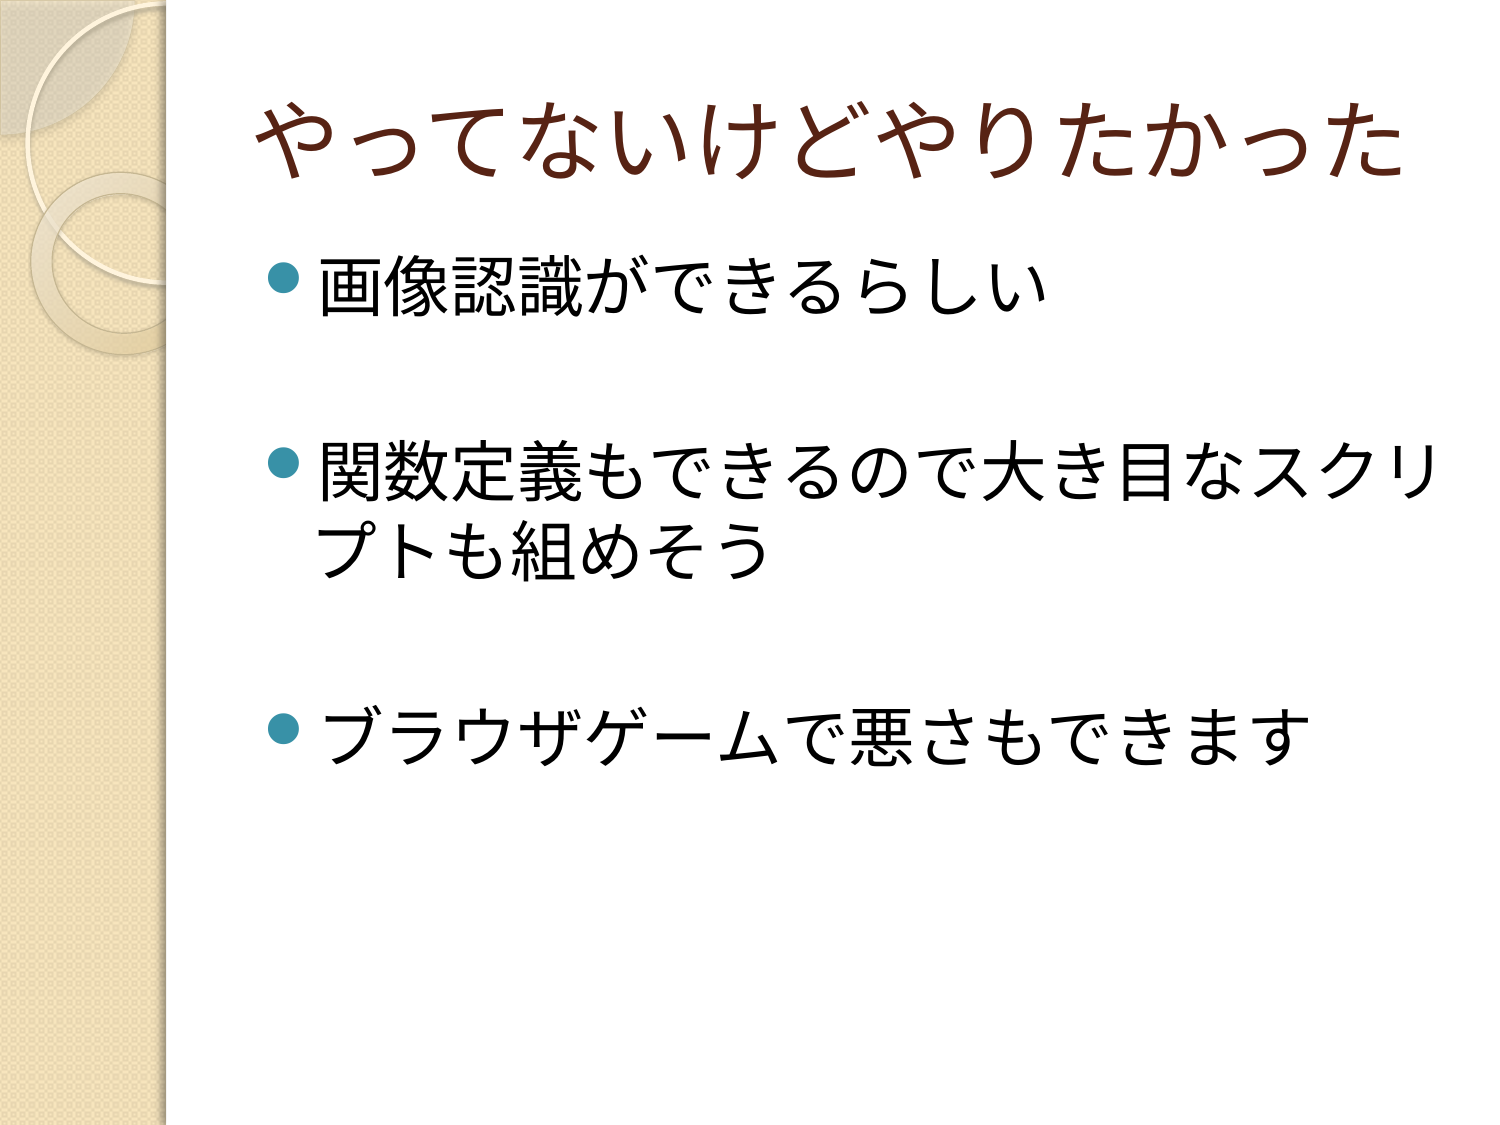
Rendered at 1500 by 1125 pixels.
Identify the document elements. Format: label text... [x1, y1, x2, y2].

list 画像認識ができるらしい 関数定義もできるので大き目なスクリプトも組めそう ブラウザゲームで悪さもできます [235, 237, 1466, 1071]
title やってないけどやりたかった [235, 45, 1466, 233]
